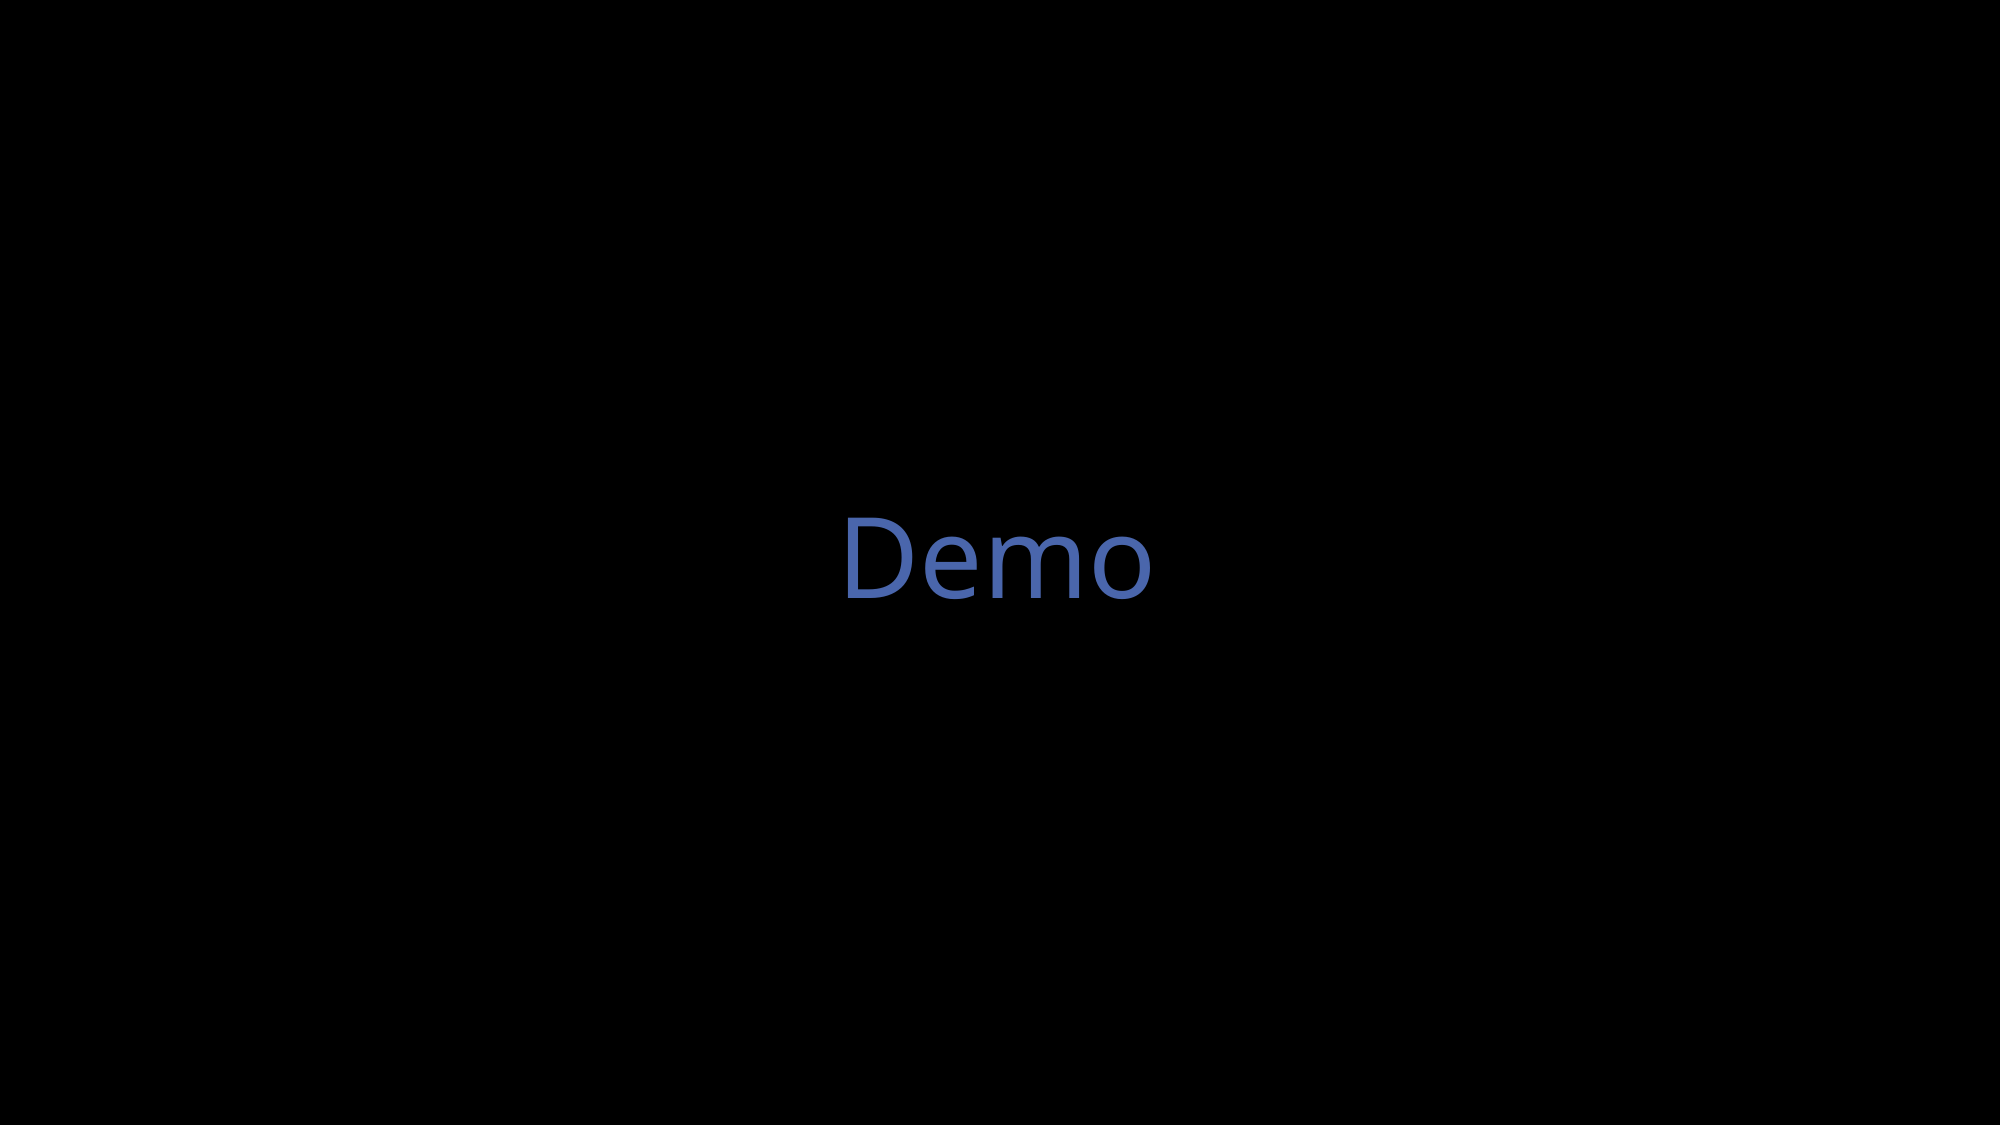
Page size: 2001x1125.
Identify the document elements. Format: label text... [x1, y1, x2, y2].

title Demo [137, 158, 1857, 967]
